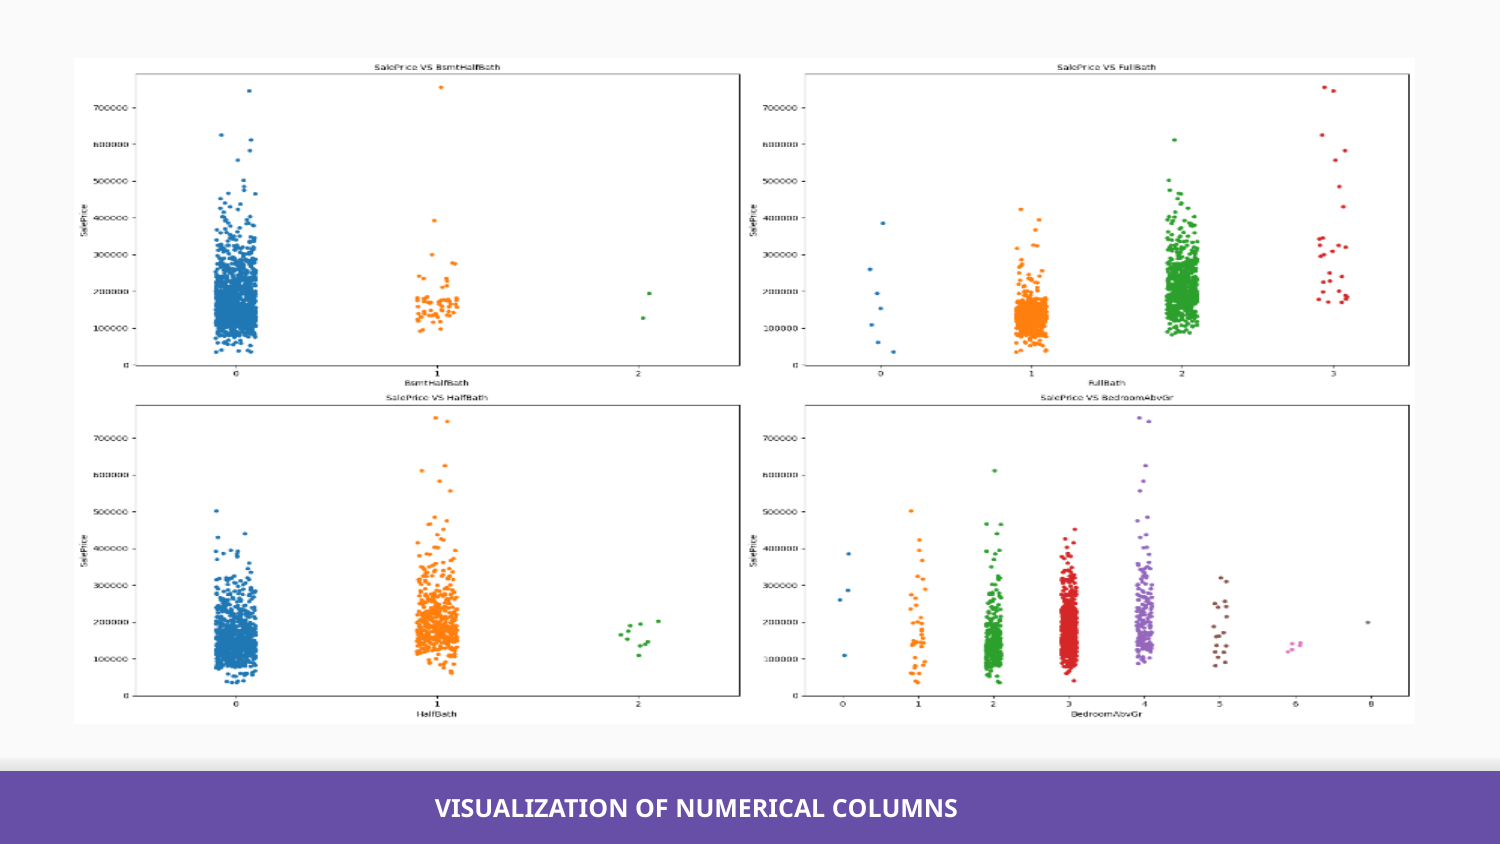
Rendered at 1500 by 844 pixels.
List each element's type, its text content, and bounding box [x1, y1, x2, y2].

picture [73, 58, 1416, 724]
list VISUALIZATION OF NUMERICAL COLUMNS [9, 770, 1385, 844]
